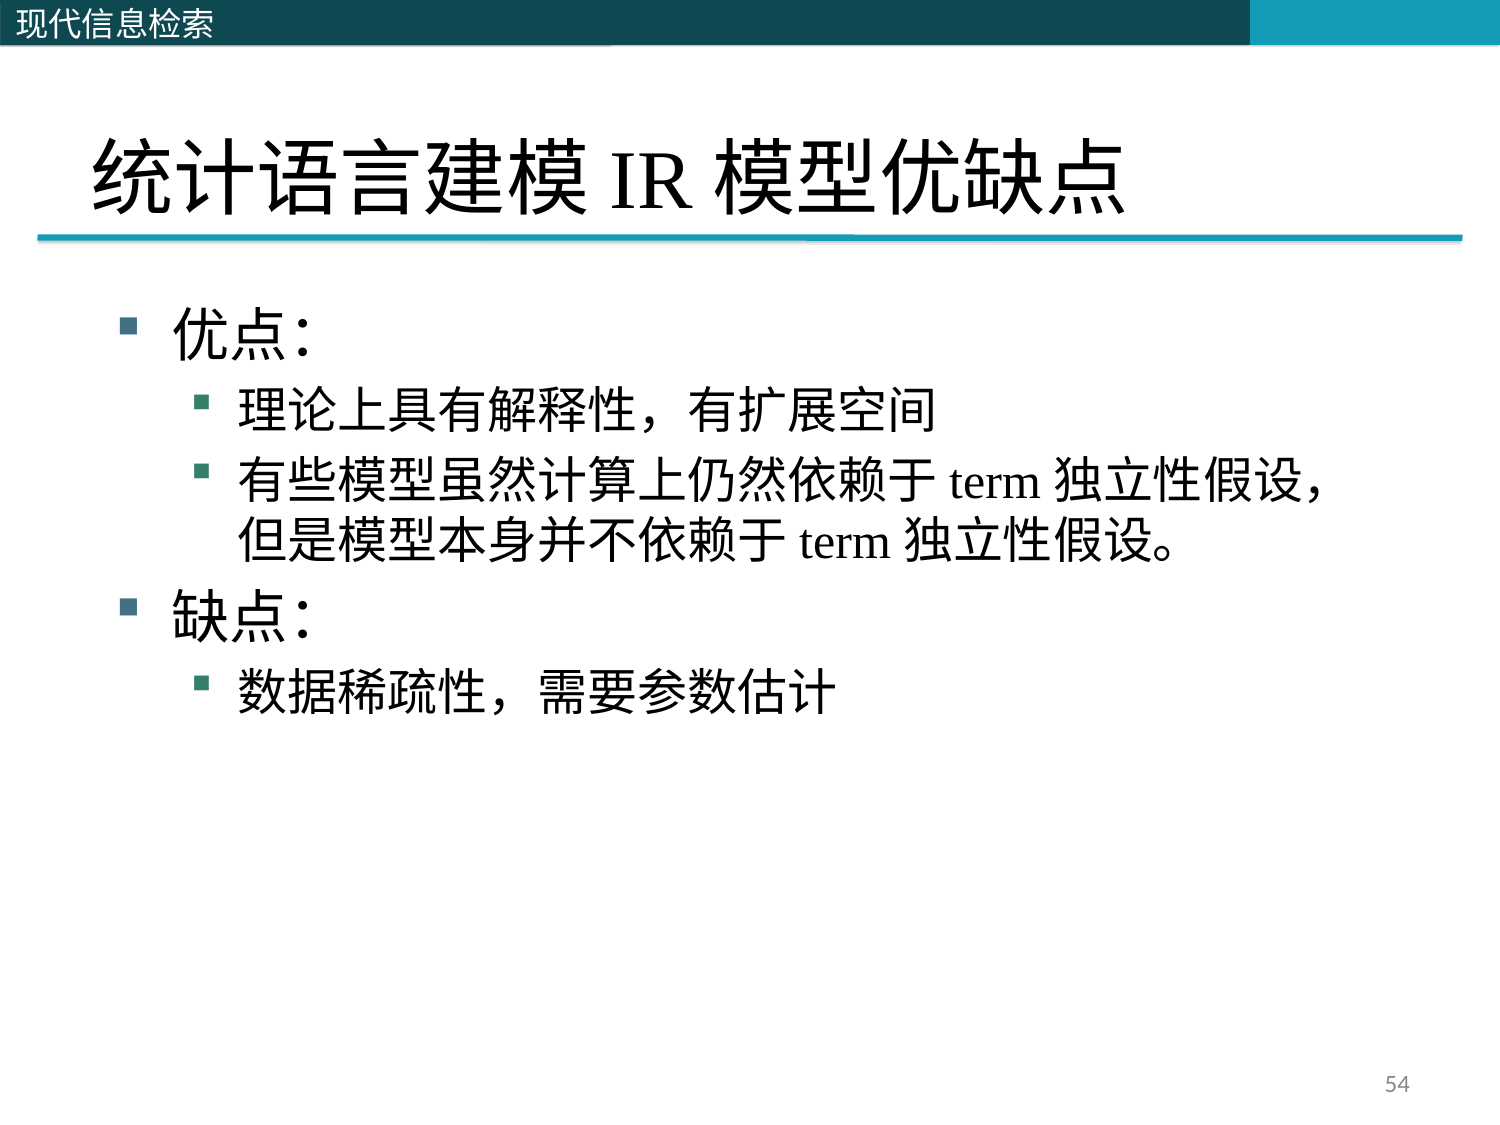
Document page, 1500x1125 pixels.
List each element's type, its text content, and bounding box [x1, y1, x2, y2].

list 优点： 理论上具有解释性，有扩展空间 有些模型虽然计算上仍然依赖于term独立性假设，但是模型本身并不依赖于term独立性假设。 缺点： 数据稀疏性，需要参数估计 [100, 290, 1376, 885]
title 统计语言建模IR模型优缺点 [74, 44, 1426, 233]
slide_number 54 [1074, 1062, 1425, 1103]
